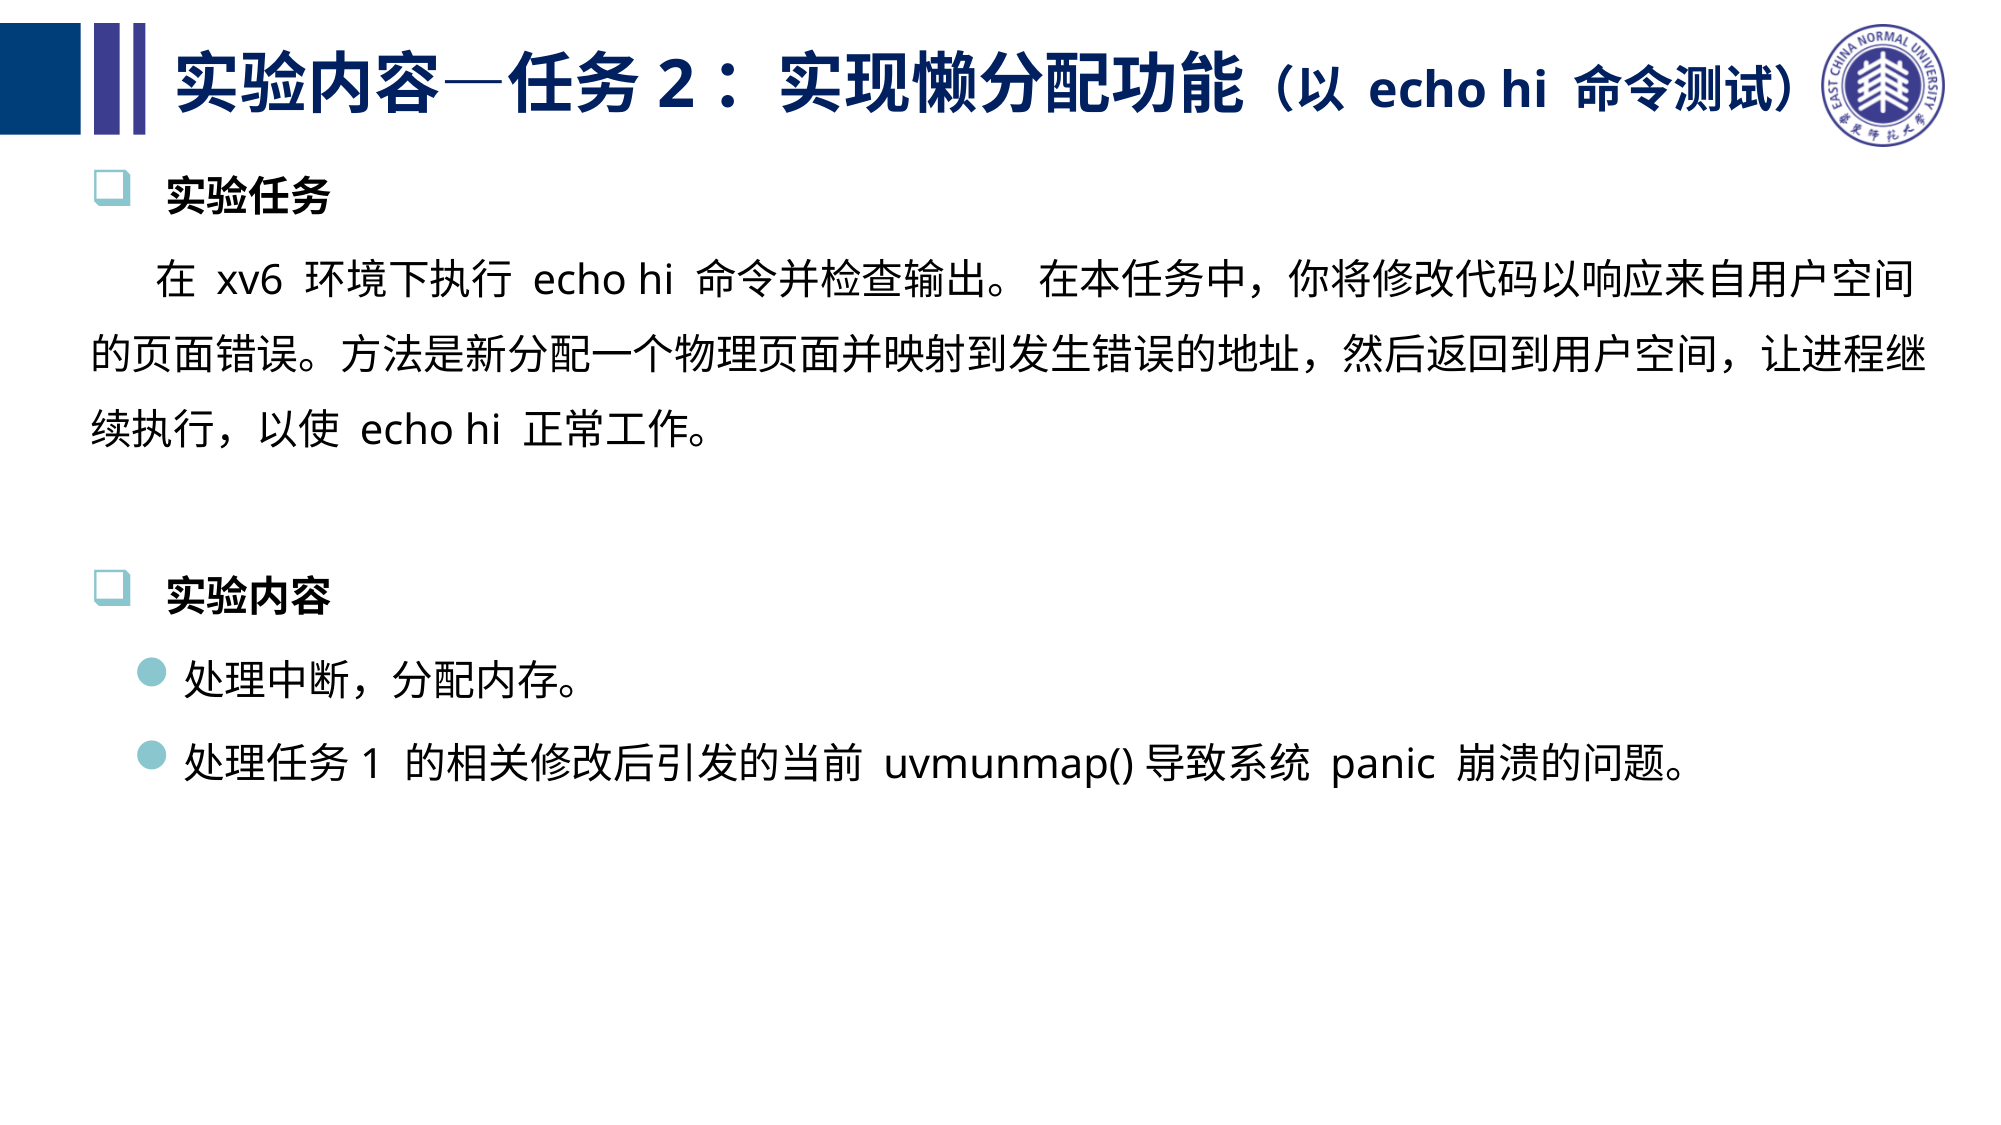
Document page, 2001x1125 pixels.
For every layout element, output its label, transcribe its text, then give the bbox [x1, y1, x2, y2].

list 实验任务 在 xv6 环境下执行 echo hi 命令并检查输出。 在本任务中，你将修改代码以响应来自用户空间的页面错误。方法是新分配一个物理页面并映射到发生错误的地址，然后返回到用户空间，让进程继续执行，以使 echo hi 正常工作。 实验内容 处理中断，分配内存。 处理任务1 的相关修改后引发的当前 uvmunmap()导致系统 panic 崩溃的问题。 [0, 137, 1953, 1101]
picture [1900, 24, 1945, 137]
title 实验内容—任务2：实现懒分配功能（以 echo hi 命令测试） [158, 24, 1900, 138]
